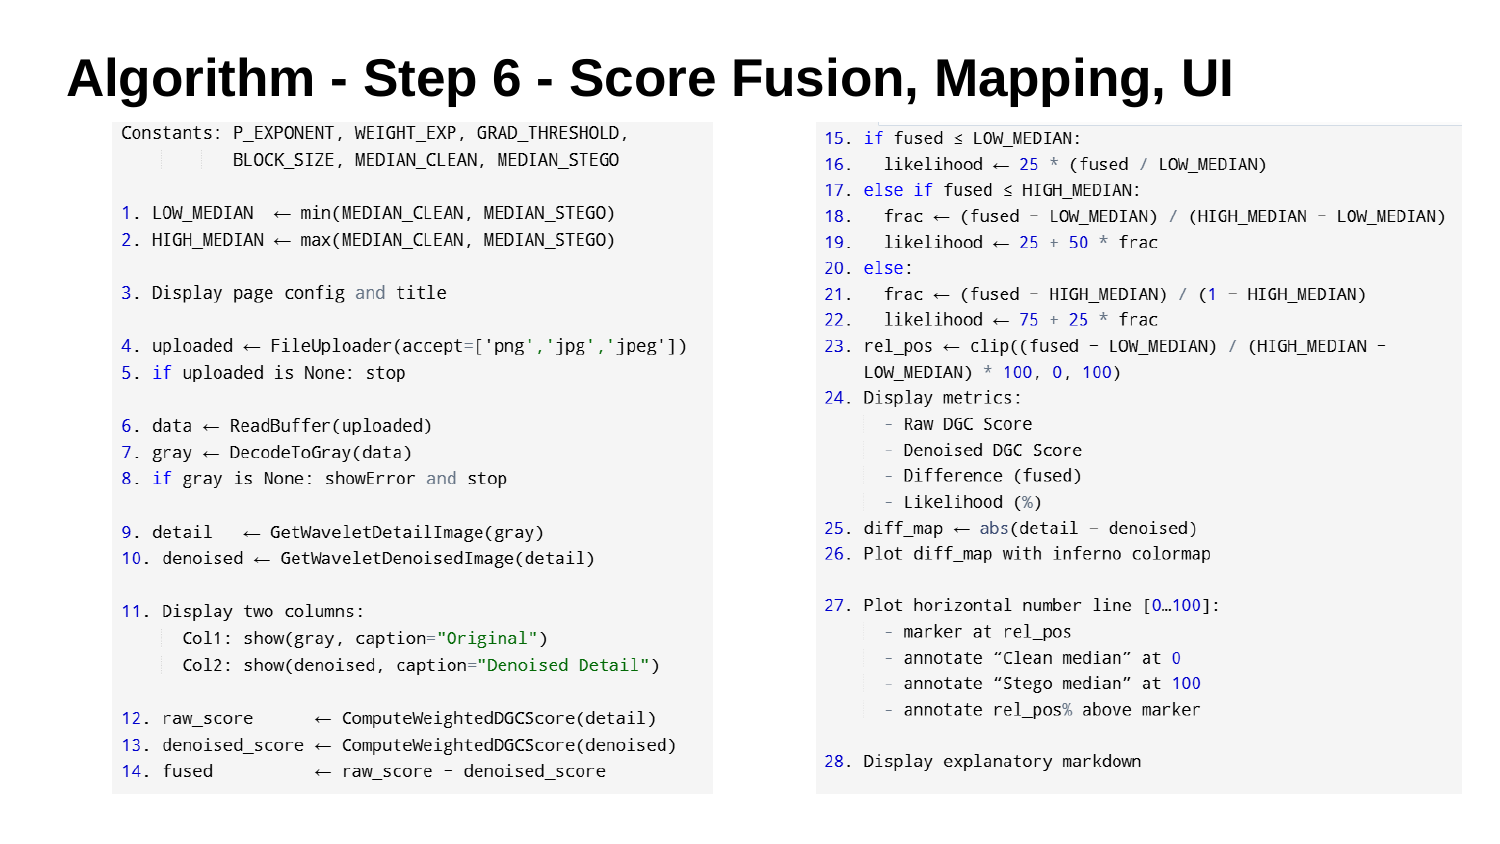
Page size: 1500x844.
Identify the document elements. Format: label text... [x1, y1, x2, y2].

picture [111, 121, 713, 794]
title Algorithm - Step 6 - Score Fusion, Mapping, UI [51, 28, 1449, 123]
picture [815, 121, 1462, 794]
